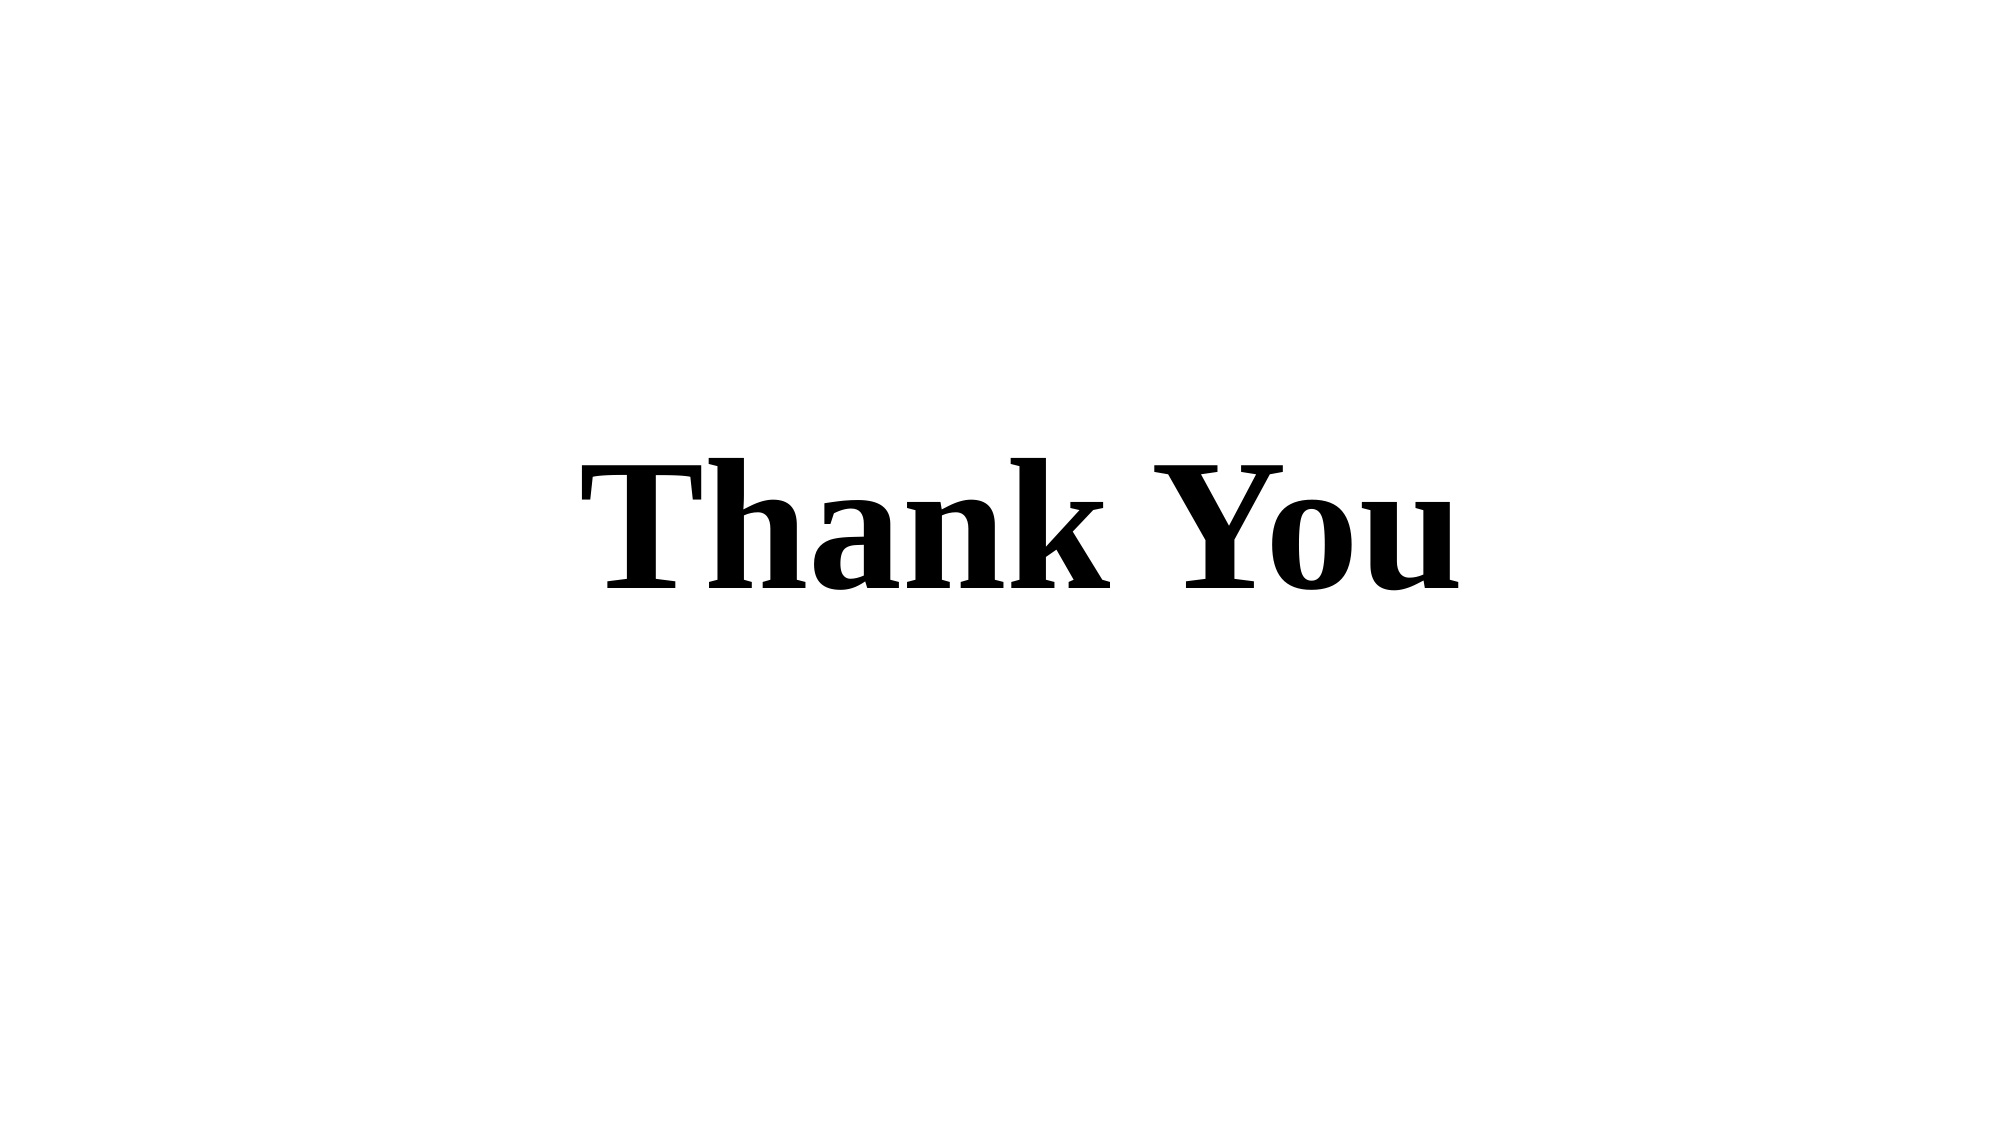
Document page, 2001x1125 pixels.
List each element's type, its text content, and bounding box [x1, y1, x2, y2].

title Thank You [375, 360, 1669, 921]
